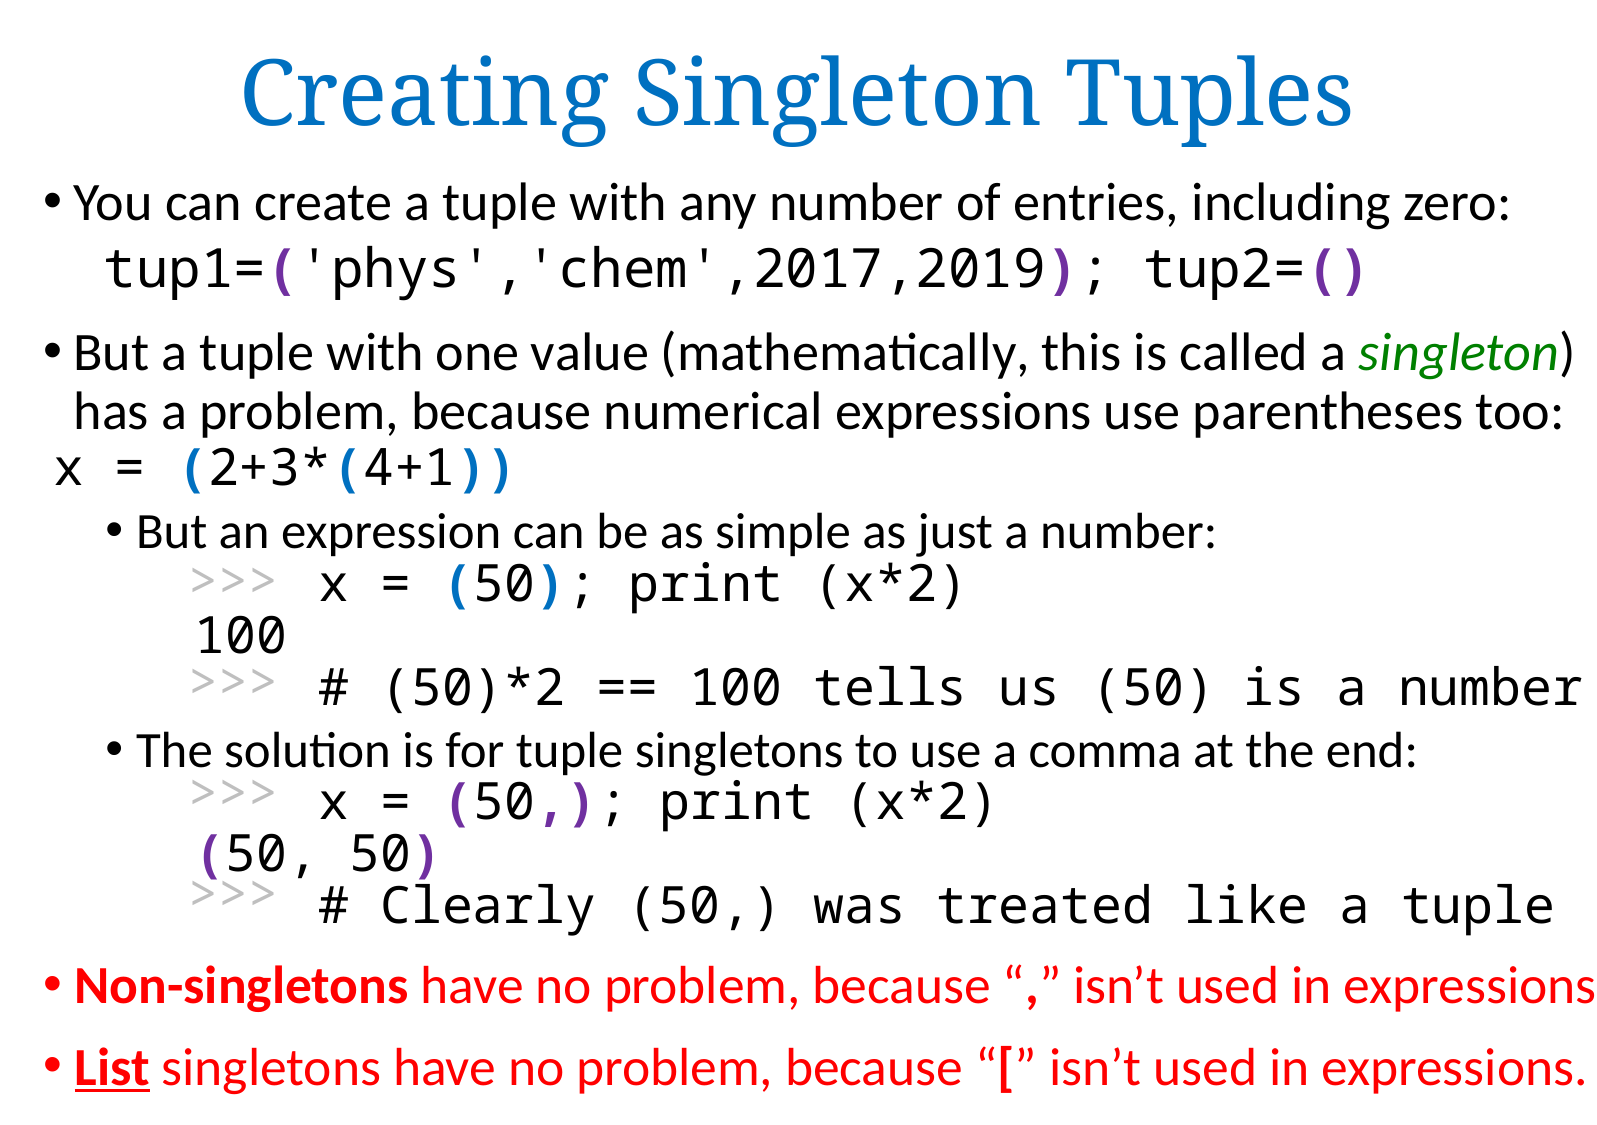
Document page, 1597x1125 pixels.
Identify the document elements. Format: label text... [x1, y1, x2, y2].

text_box >>> >>> [114, 744, 354, 947]
text_box You can create a tuple with any number of entries, including zero: tup1=('phys','chem',2017,2019); tup2=() But a tuple with one value (mathematically, this is called a singleton) has a problem, because numerical expressions use parentheses too: [28, 166, 1596, 465]
title Creating Singleton Tuples [0, 0, 1597, 191]
list x = (2+3*(4+1)) But an expression can be as simple as just a number: x = (50); print (x*2) 100 # (50)*2 == 100 tells us (50) is a number The solution is for tuple singletons to use a comma at the end: x = (50,); print (x*2) (50, 50) # Clearly (50,) was treated like a tuple Non-singletons have no problem, because “,” isn’t used in expressions. List singletons have no problem, because “[” isn’t used in expressions. [0, 433, 1597, 1125]
text_box >>> >>> [114, 533, 354, 735]
